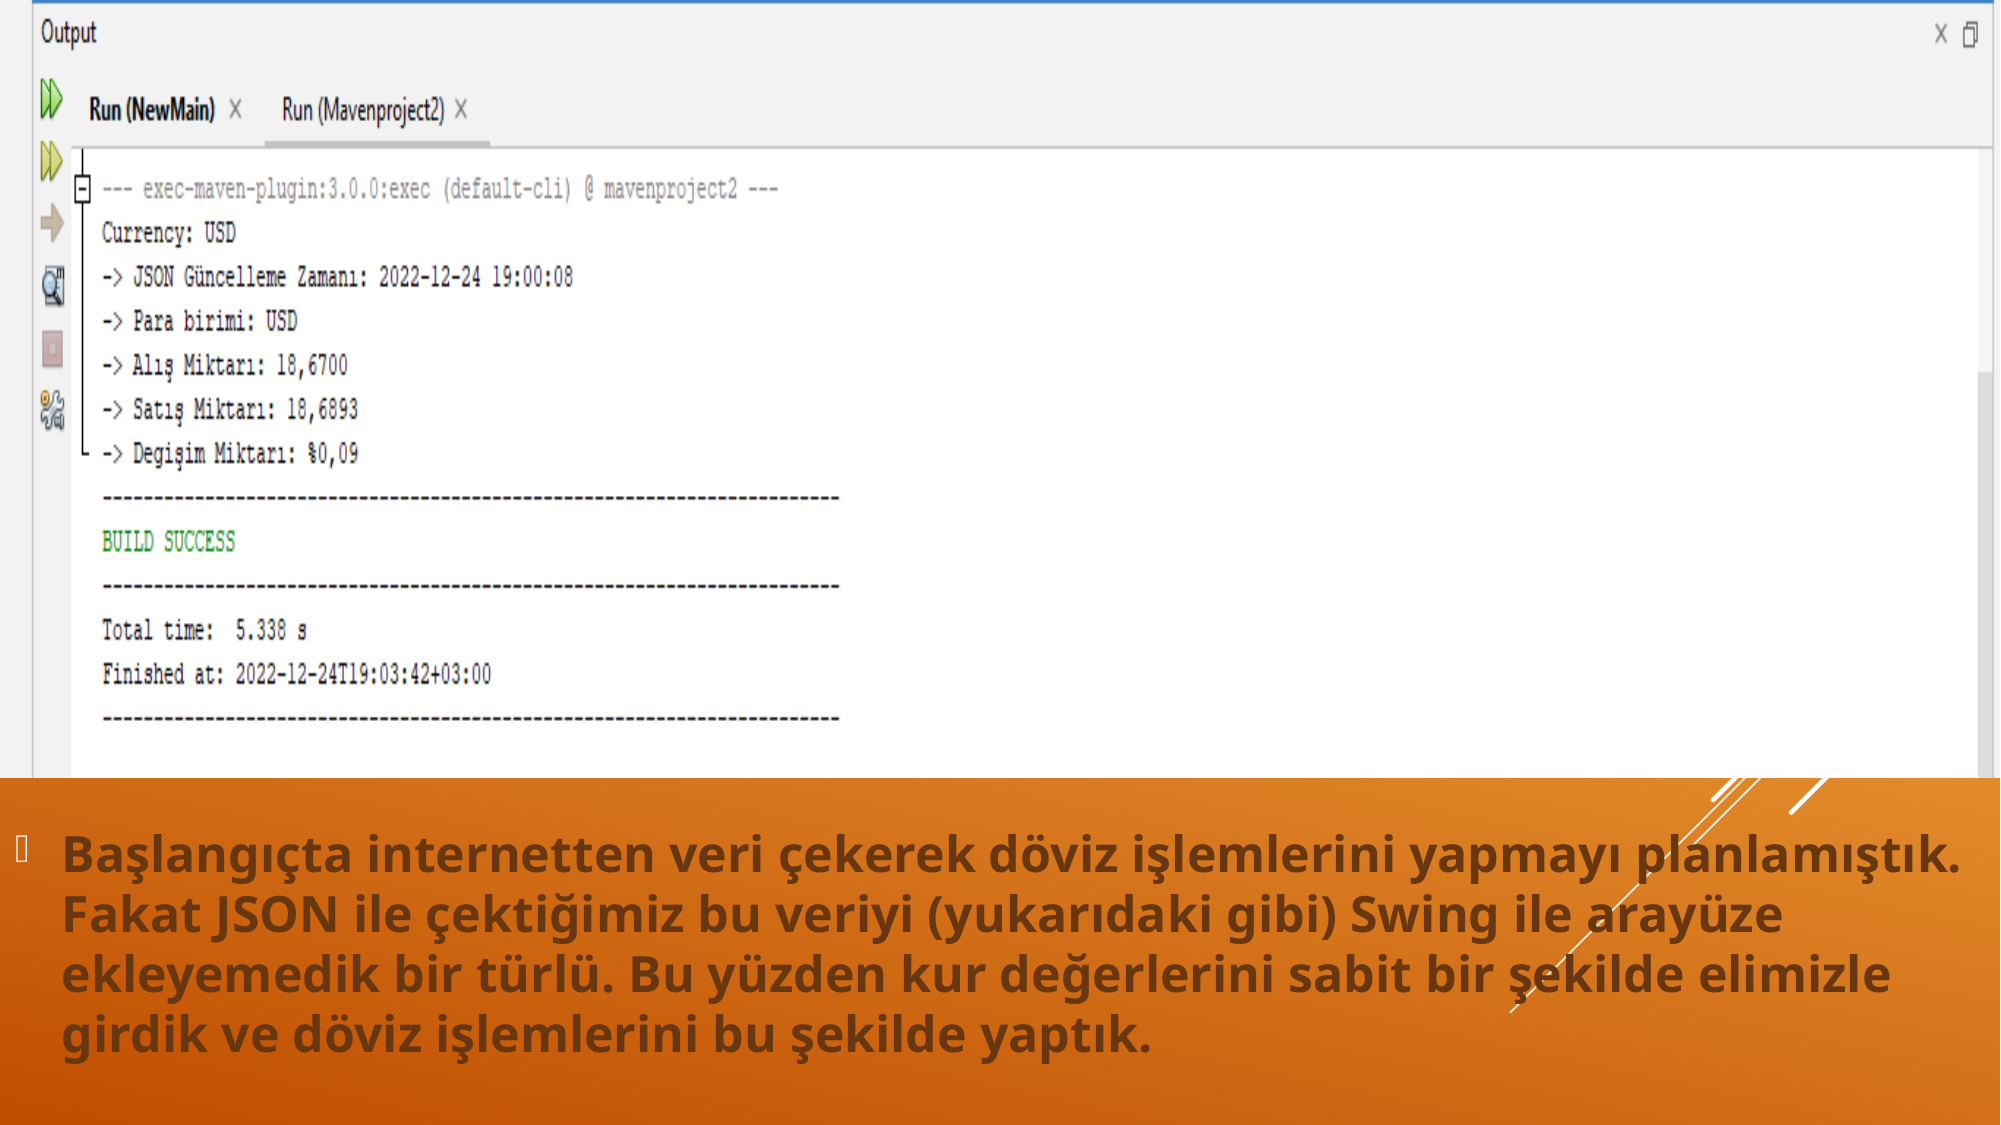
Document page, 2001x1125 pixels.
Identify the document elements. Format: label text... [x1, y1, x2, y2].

list Başlangıçta internetten veri çekerek döviz işlemlerini yapmayı planlamıştık. Fakat JSON ile çektiğimiz bu veriyi (yukarıdaki gibi) Swing ile arayüze ekleyemedik bir türlü. Bu yüzden kur değerlerini sabit bir şekilde elimizle girdik ve döviz işlemlerini bu şekilde yaptık. [0, 797, 2000, 1089]
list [0, 0, 2000, 779]
